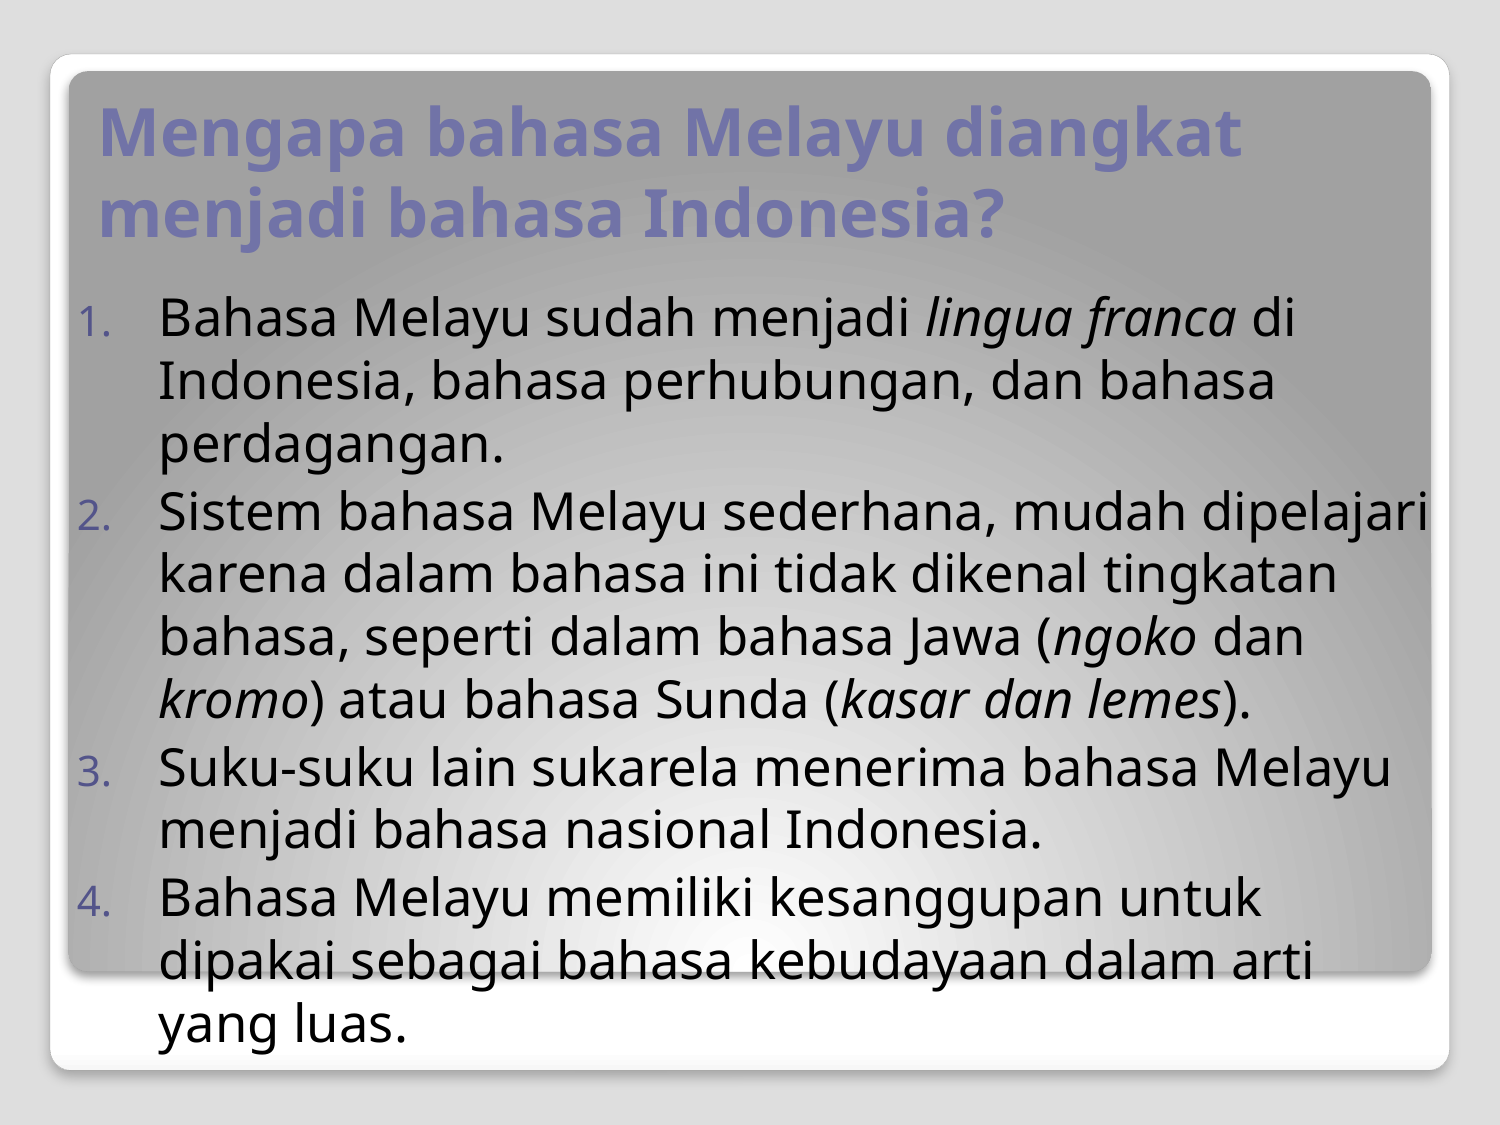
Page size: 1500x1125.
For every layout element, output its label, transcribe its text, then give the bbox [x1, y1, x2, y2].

title Mengapa bahasa Melayu diangkat menjadi bahasa Indonesia? [82, 82, 1430, 258]
list Bahasa Melayu sudah menjadi lingua franca di Indonesia, bahasa perhubungan, dan bahasa perdagangan. Sistem bahasa Melayu sederhana, mudah dipelajari karena dalam bahasa ini tidak dikenal tingkatan bahasa, seperti dalam bahasa Jawa (ngoko dan kromo) atau bahasa Sunda (kasar dan lemes). Suku-suku lain sukarela menerima bahasa Melayu menjadi bahasa nasional Indonesia. Bahasa Melayu memiliki kesanggupan untuk dipakai sebagai bahasa kebudayaan dalam arti yang luas. [46, 269, 1454, 1125]
